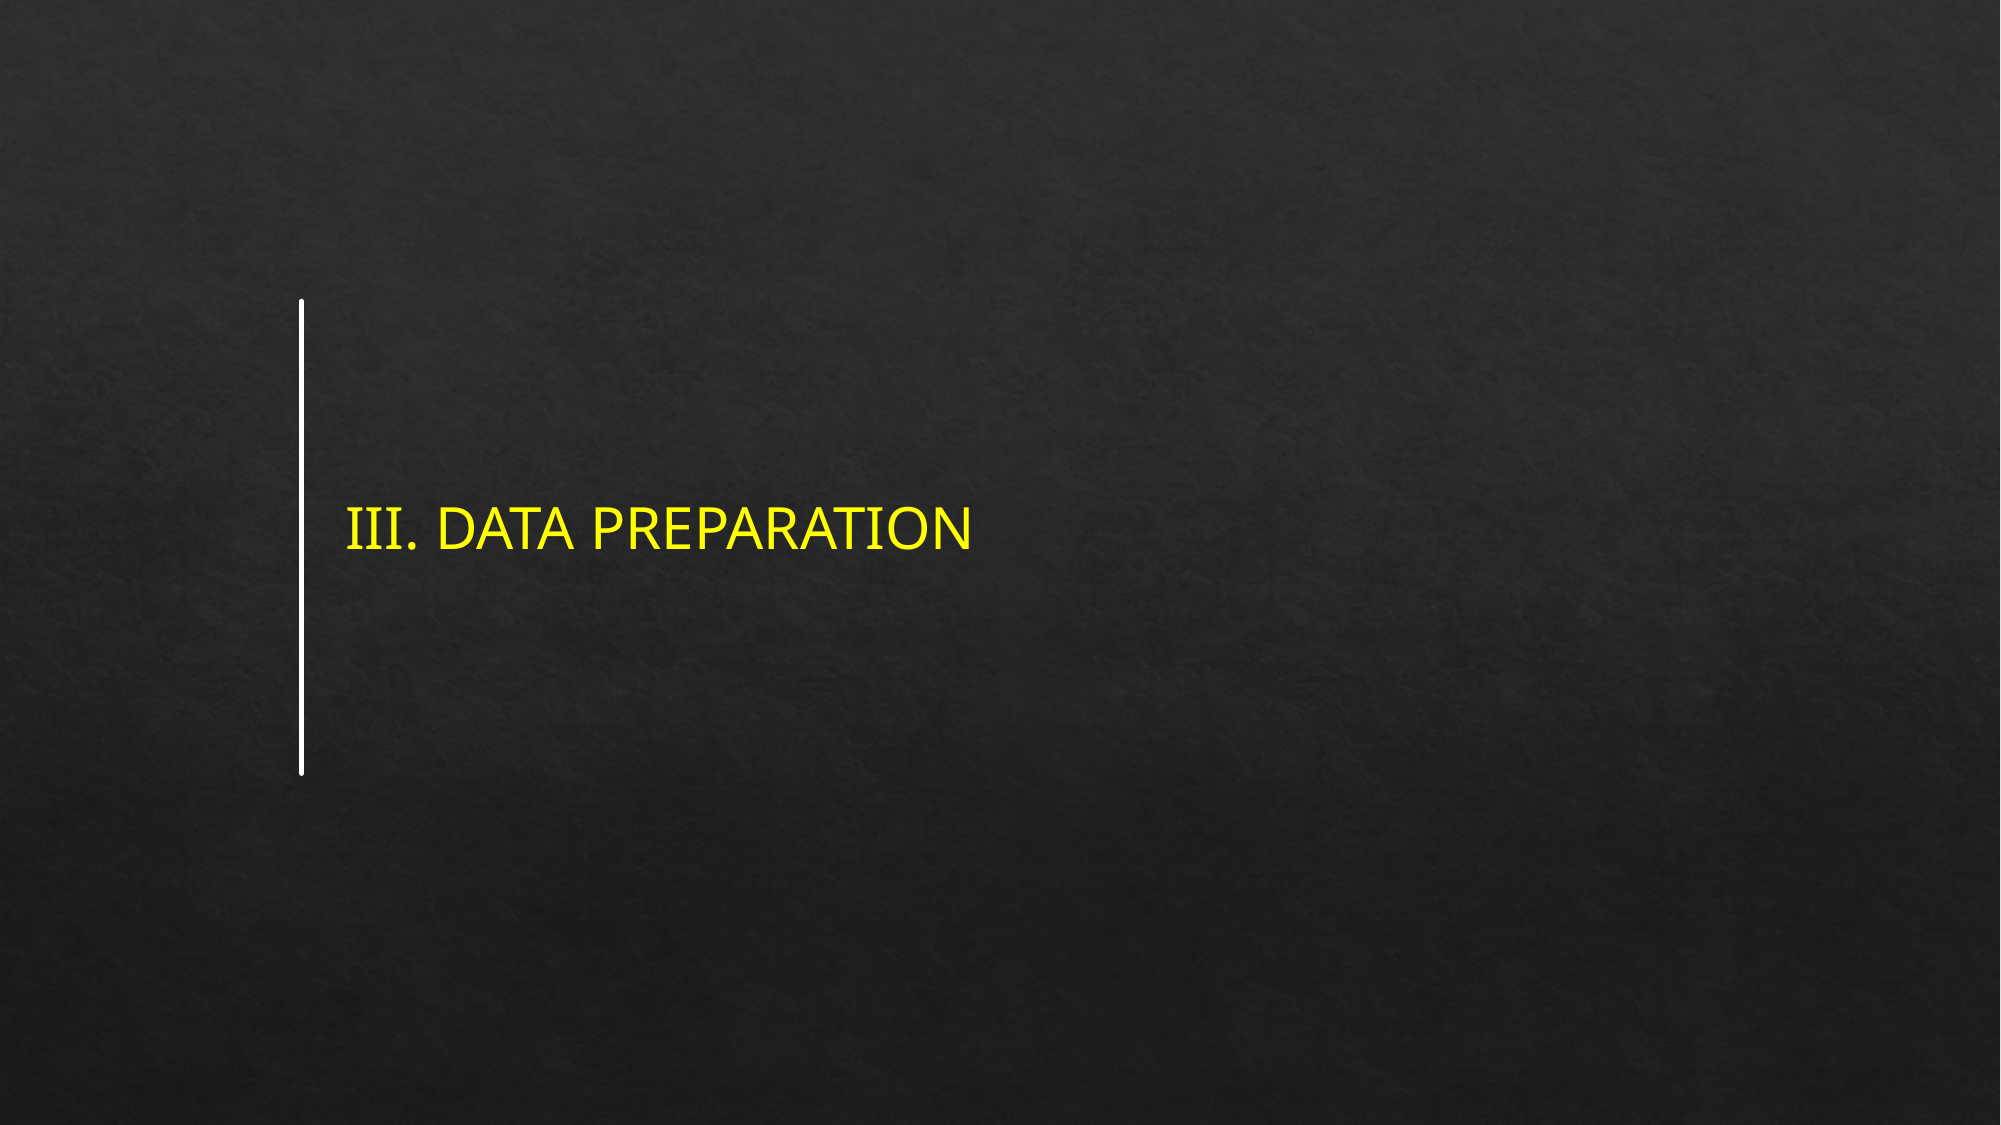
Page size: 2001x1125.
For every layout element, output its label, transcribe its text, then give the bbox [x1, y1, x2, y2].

text_box III. DATA PREPARATION [330, 484, 1520, 569]
